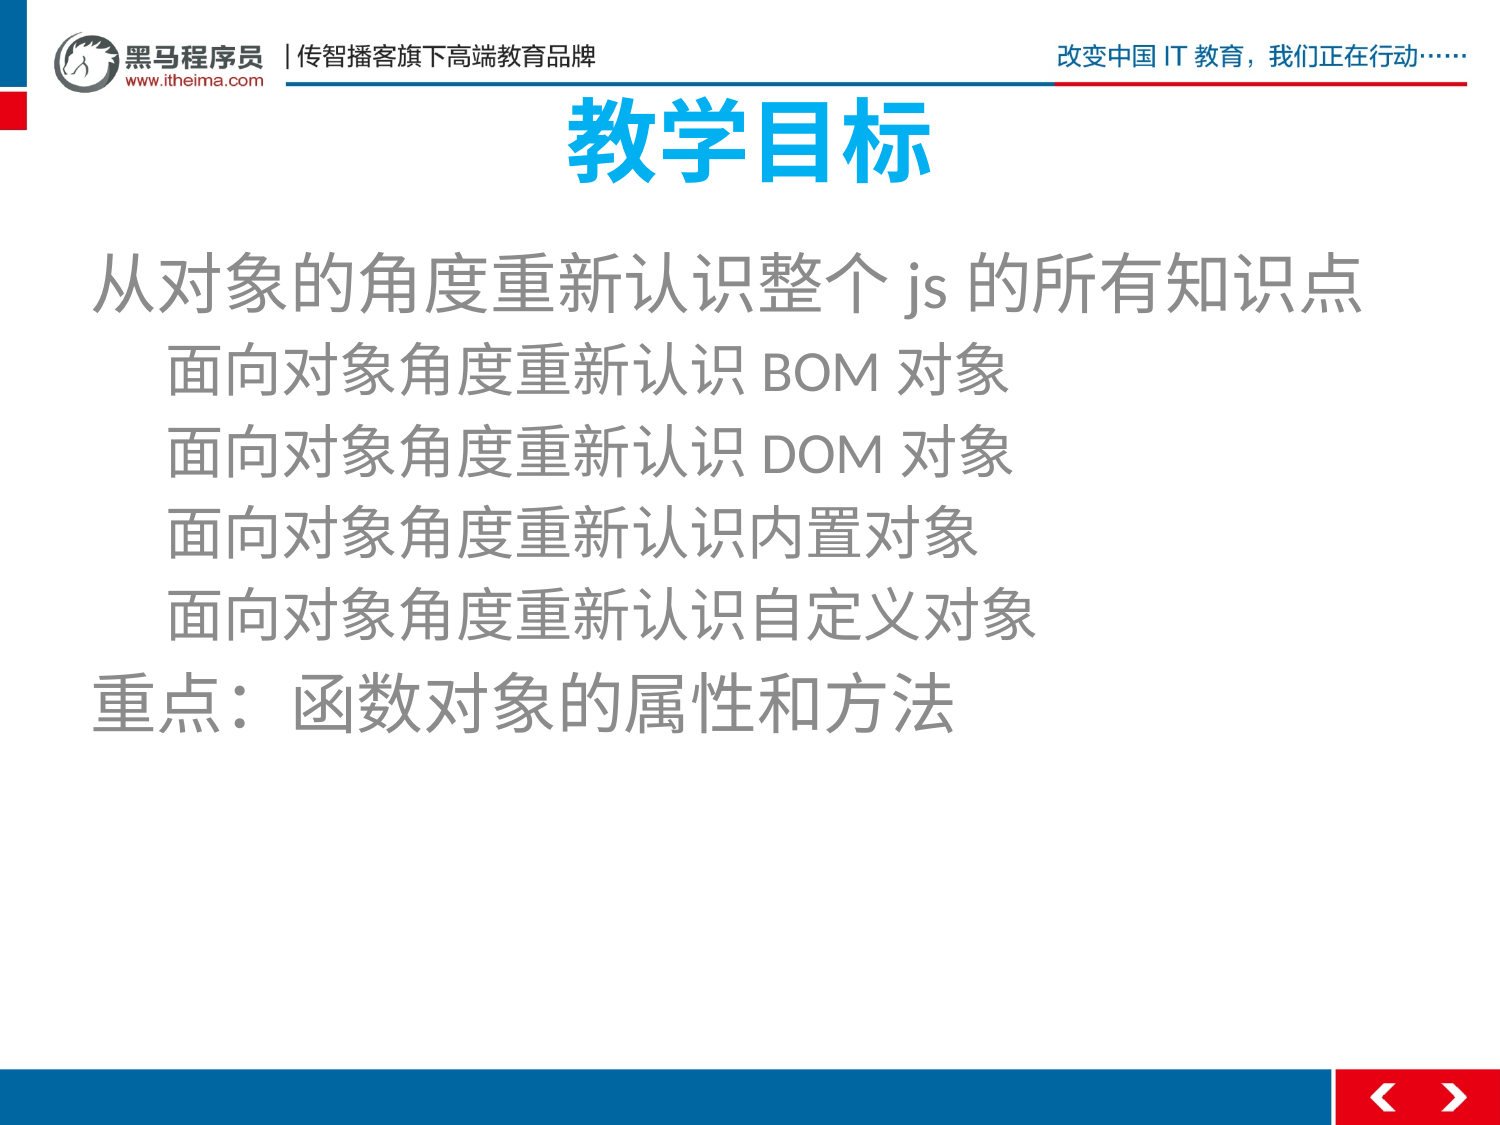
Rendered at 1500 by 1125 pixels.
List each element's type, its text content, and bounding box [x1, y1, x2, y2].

subtitle 从对象的角度重新认识整个js的所有知识点 面向对象角度重新认识BOM对象 面向对象角度重新认识DOM对象 面向对象角度重新认识内置对象 面向对象角度重新认识自定义对象 重点：函数对象的属性和方法 [75, 233, 1425, 977]
title 教学目标 [75, 45, 1425, 233]
picture [0, 0, 1500, 1125]
